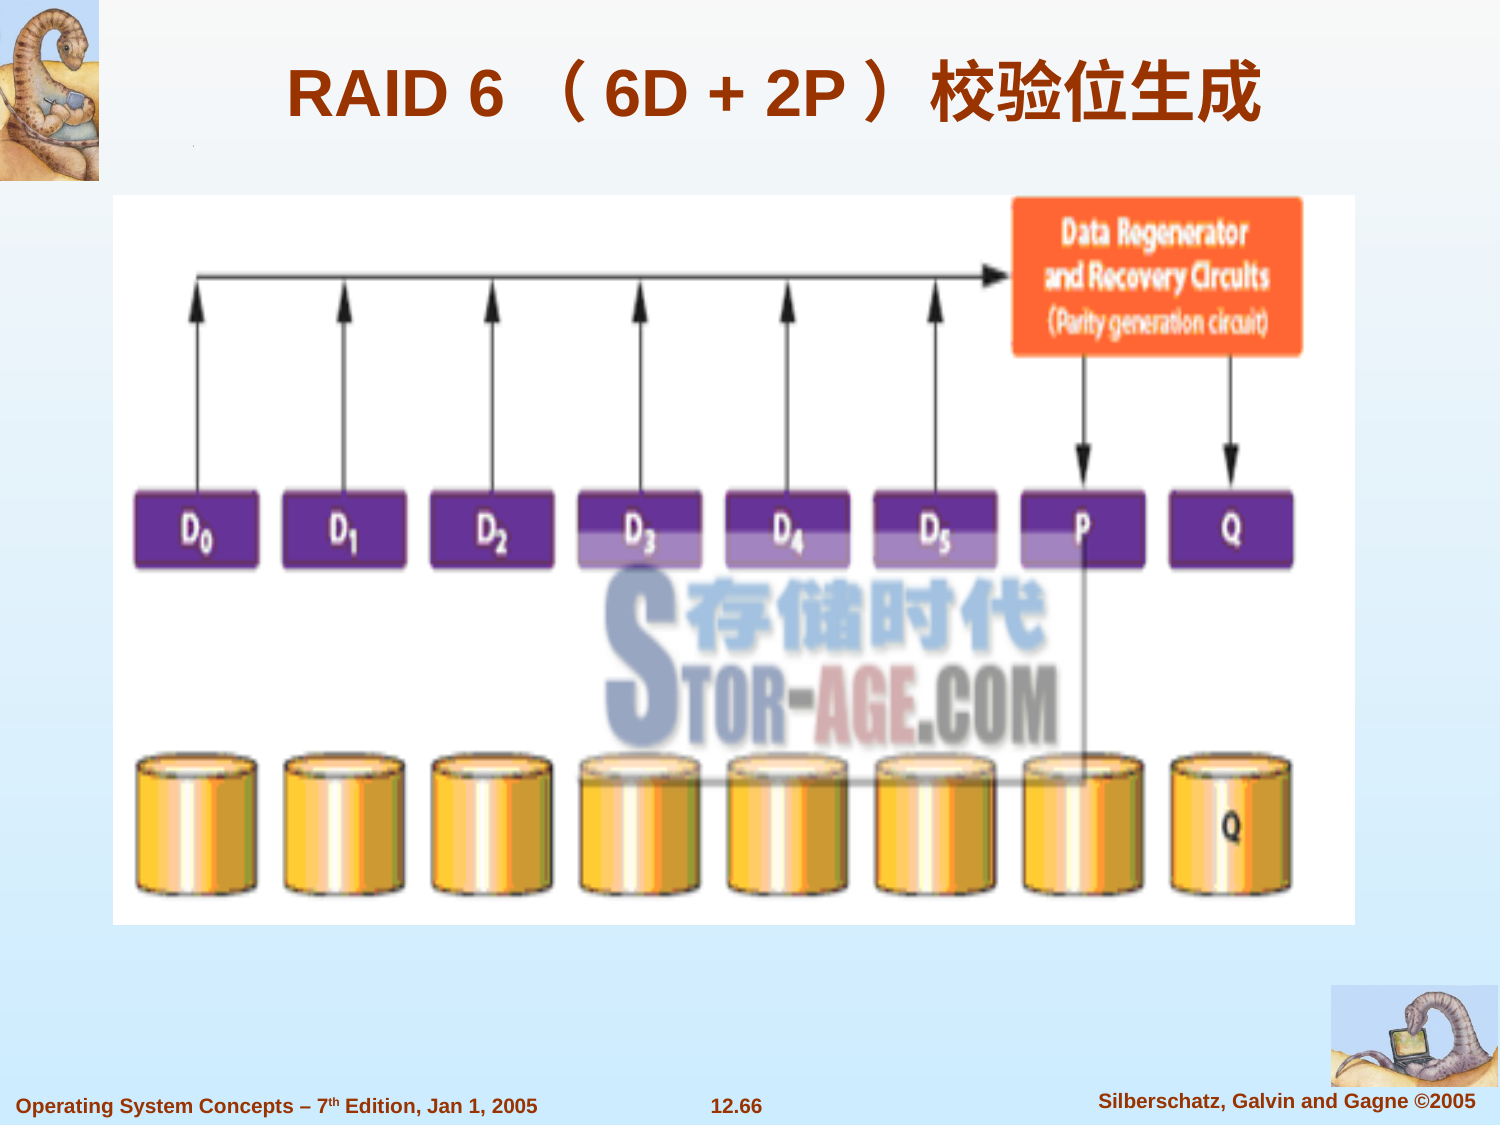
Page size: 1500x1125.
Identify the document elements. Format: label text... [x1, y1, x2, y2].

picture [0, 0, 99, 181]
title RAID 6（6D + 2P）校验位生成 [112, 37, 1438, 138]
picture [1331, 985, 1498, 1087]
picture [112, 195, 1355, 926]
